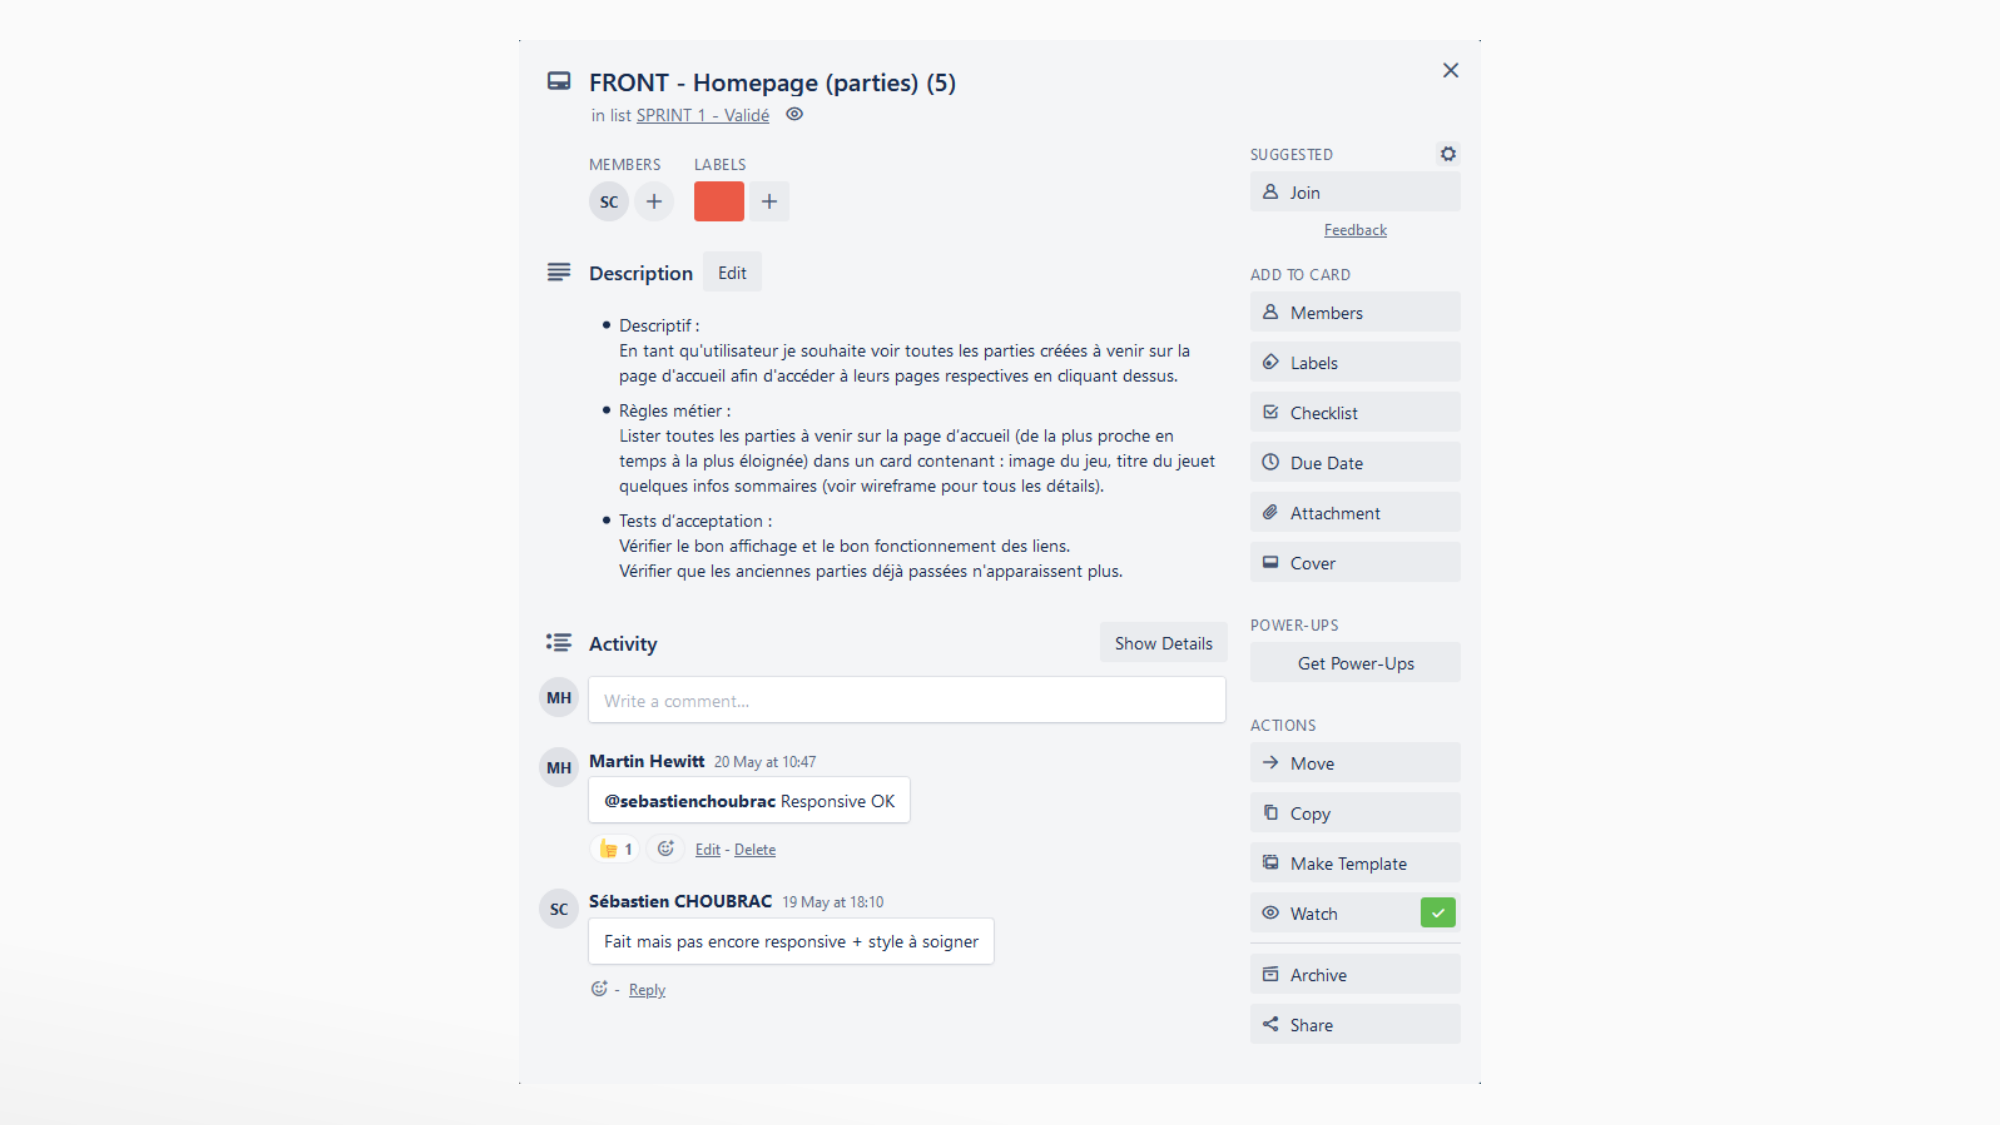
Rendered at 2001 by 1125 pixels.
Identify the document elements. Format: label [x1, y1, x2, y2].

picture [519, 40, 1481, 1084]
